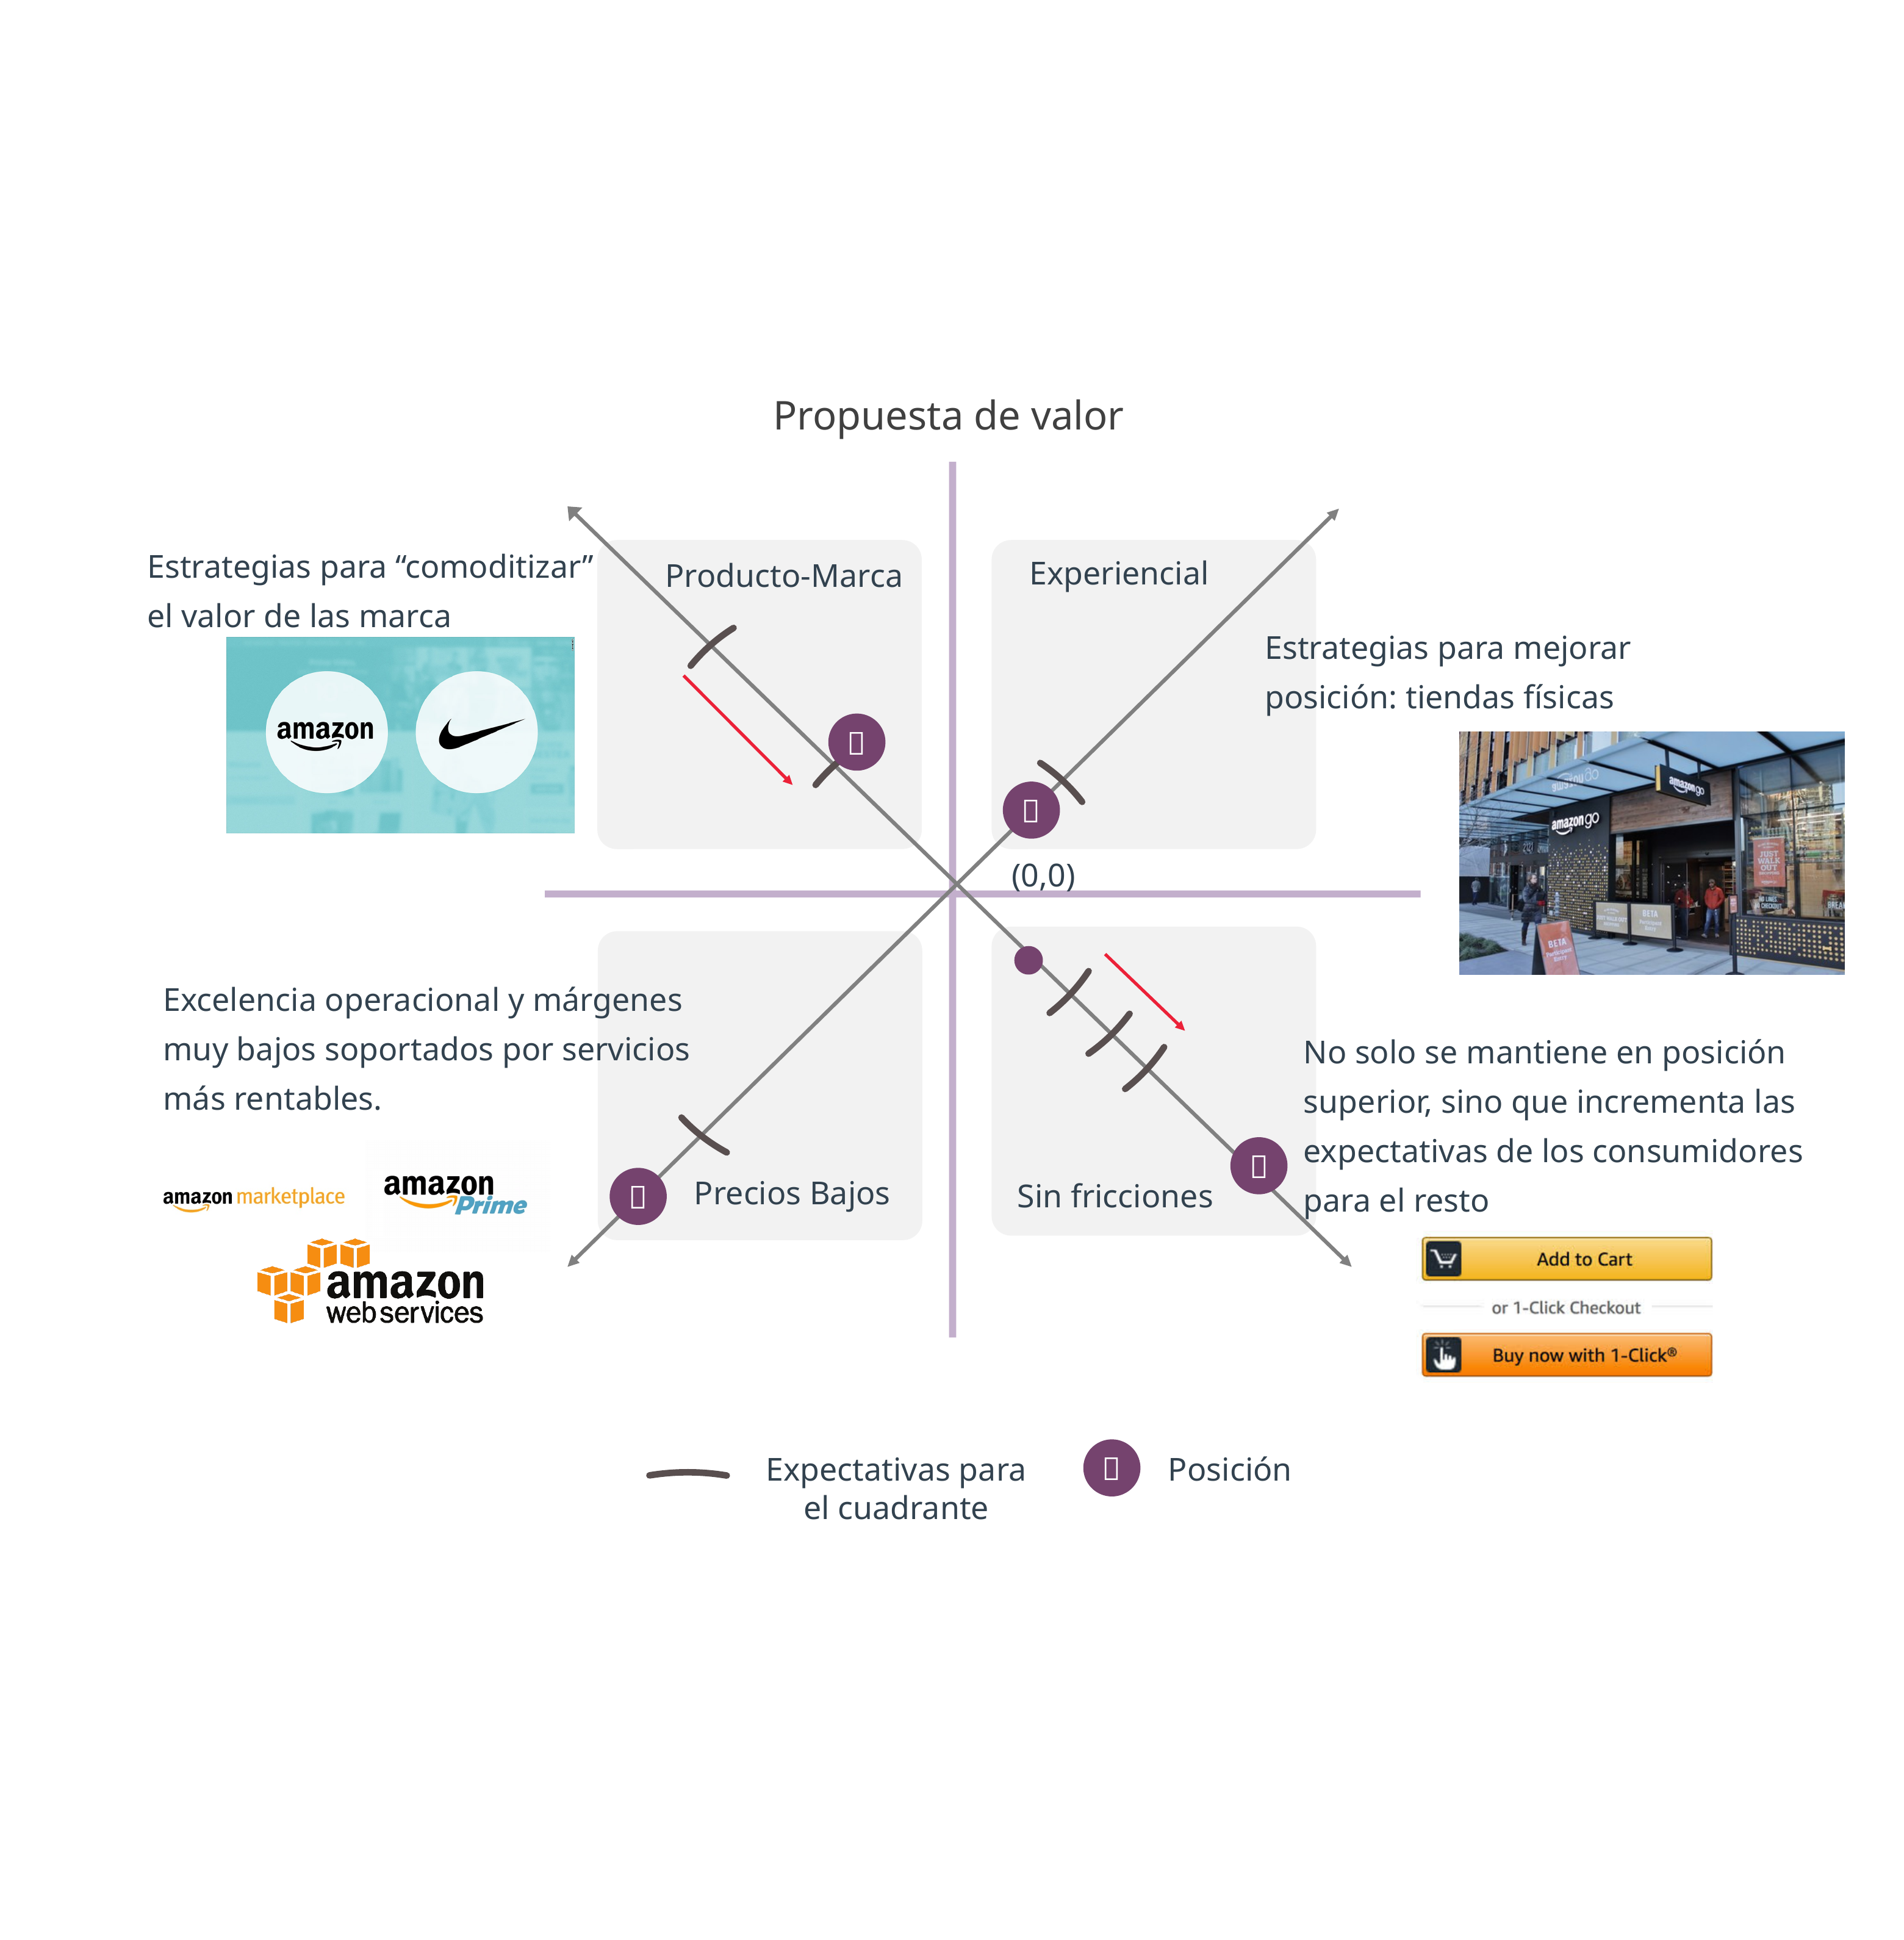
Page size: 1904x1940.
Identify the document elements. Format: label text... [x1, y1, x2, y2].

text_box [567, 506, 1352, 1267]
text_box Estrategias para mejorar posición: tiendas físicas [1352, 616, 1647, 781]
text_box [1105, 954, 1185, 1031]
text_box [649, 1472, 727, 1476]
text_box Estrategias para “comoditizar” el valor de las marca [147, 534, 567, 700]
text_box [949, 1267, 957, 1338]
text_box Excelencia operacional y márgenes muy bajos soportados por servicios más rentables. [163, 968, 567, 1168]
text_box  [1082, 1439, 1141, 1498]
picture [226, 637, 575, 833]
text_box Posición [1134, 1448, 1331, 1487]
picture [1416, 1230, 1717, 1383]
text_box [683, 675, 793, 785]
picture [1459, 731, 1845, 975]
text_box Propuesta de valor [747, 386, 1150, 442]
text_box Expectativas para el cuadrante [750, 1449, 1043, 1526]
text_box [544, 890, 567, 898]
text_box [567, 508, 1339, 1267]
text_box [1352, 890, 1421, 898]
picture [102, 1127, 550, 1323]
text_box [949, 461, 957, 506]
text_box No solo se mantiene en posición superior, sino que incrementa las expectativas de los consumidores para el resto [1352, 1020, 1845, 1220]
